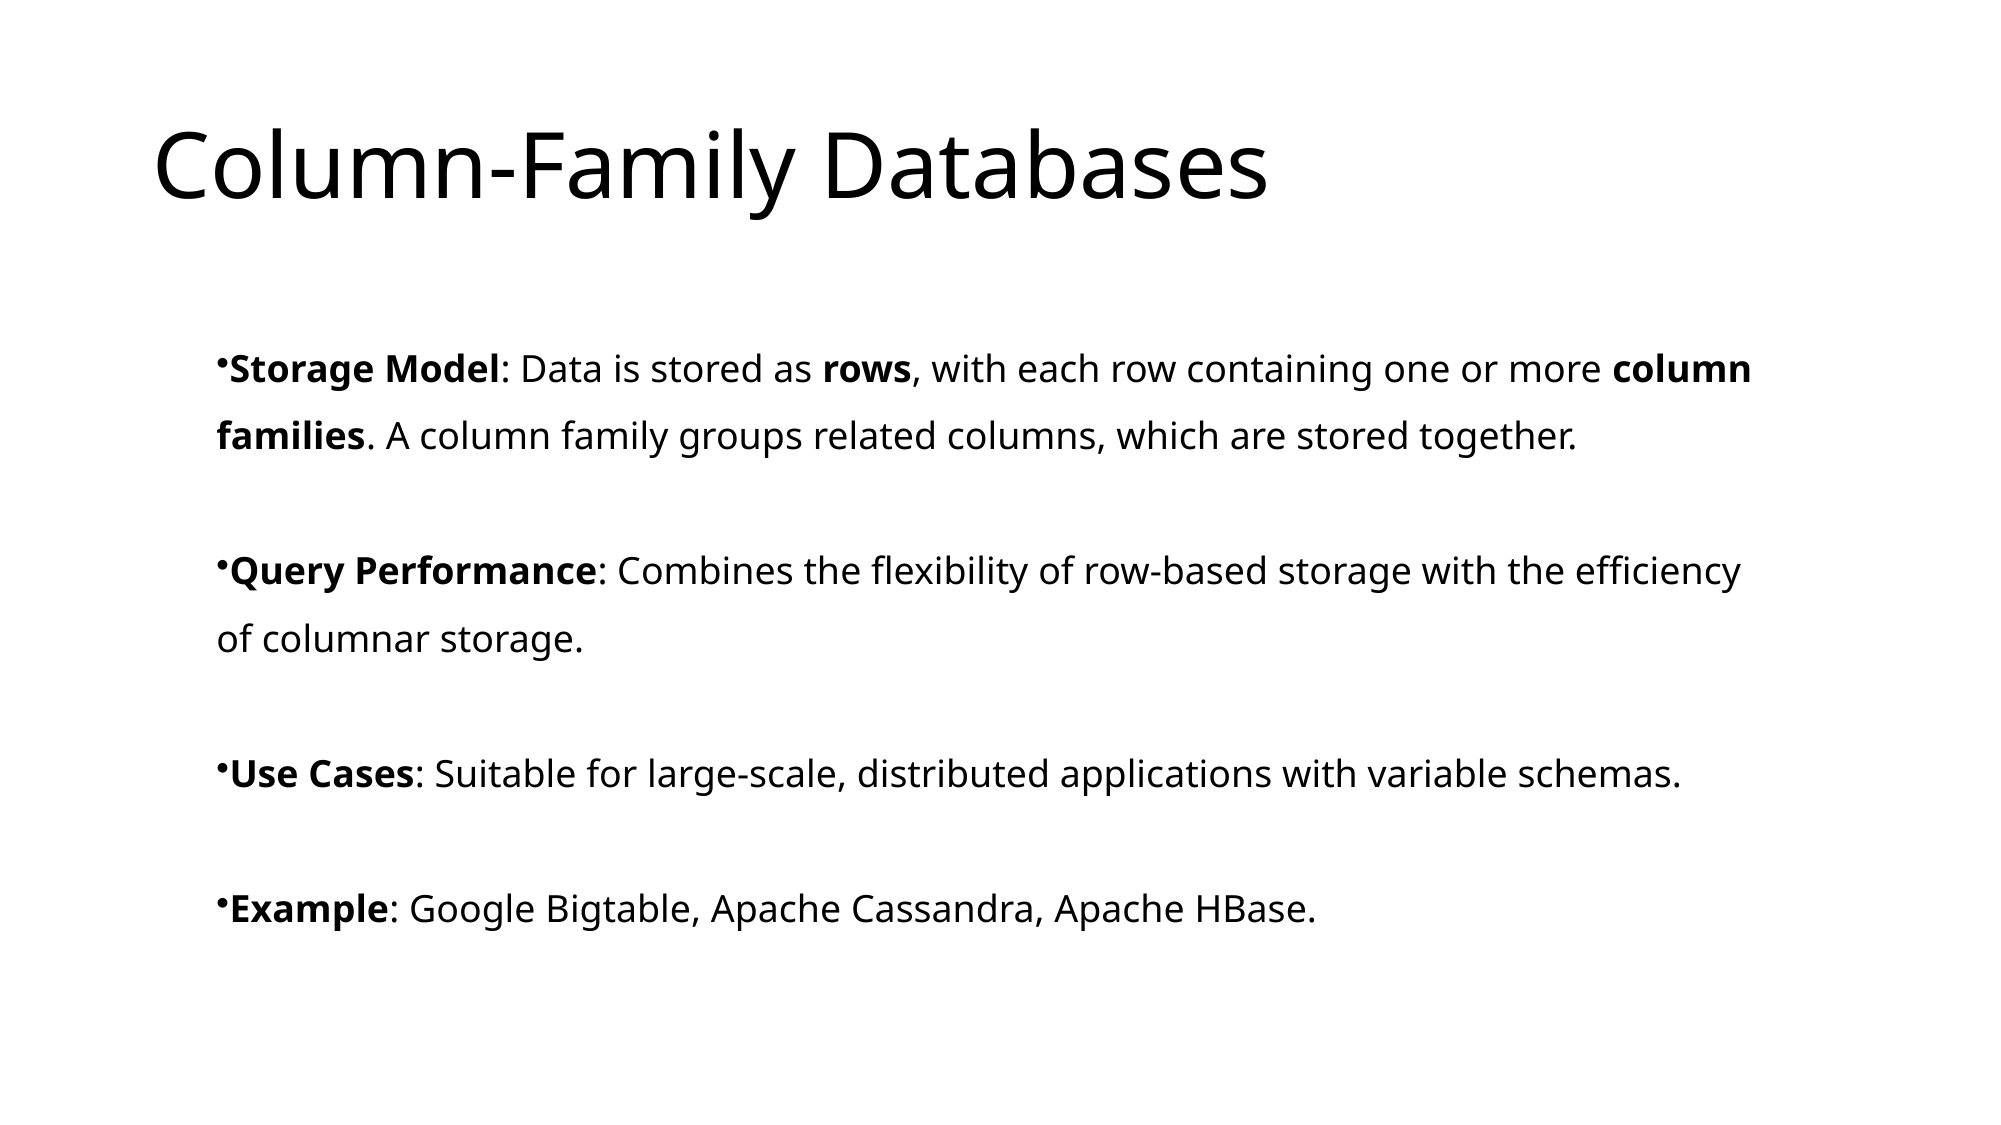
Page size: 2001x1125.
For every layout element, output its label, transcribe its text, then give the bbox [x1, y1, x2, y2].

title Column-Family Databases [137, 59, 1863, 278]
text_box Storage Model: Data is stored as rows, with each row containing one or more column families. A column family groups related columns, which are stored together. Query Performance: Combines the flexibility of row-based storage with the efficiency of columnar storage. Use Cases: Suitable for large-scale, distributed applications with variable schemas. Example: Google Bigtable, Apache Cassandra, Apache HBase. [201, 314, 1799, 938]
